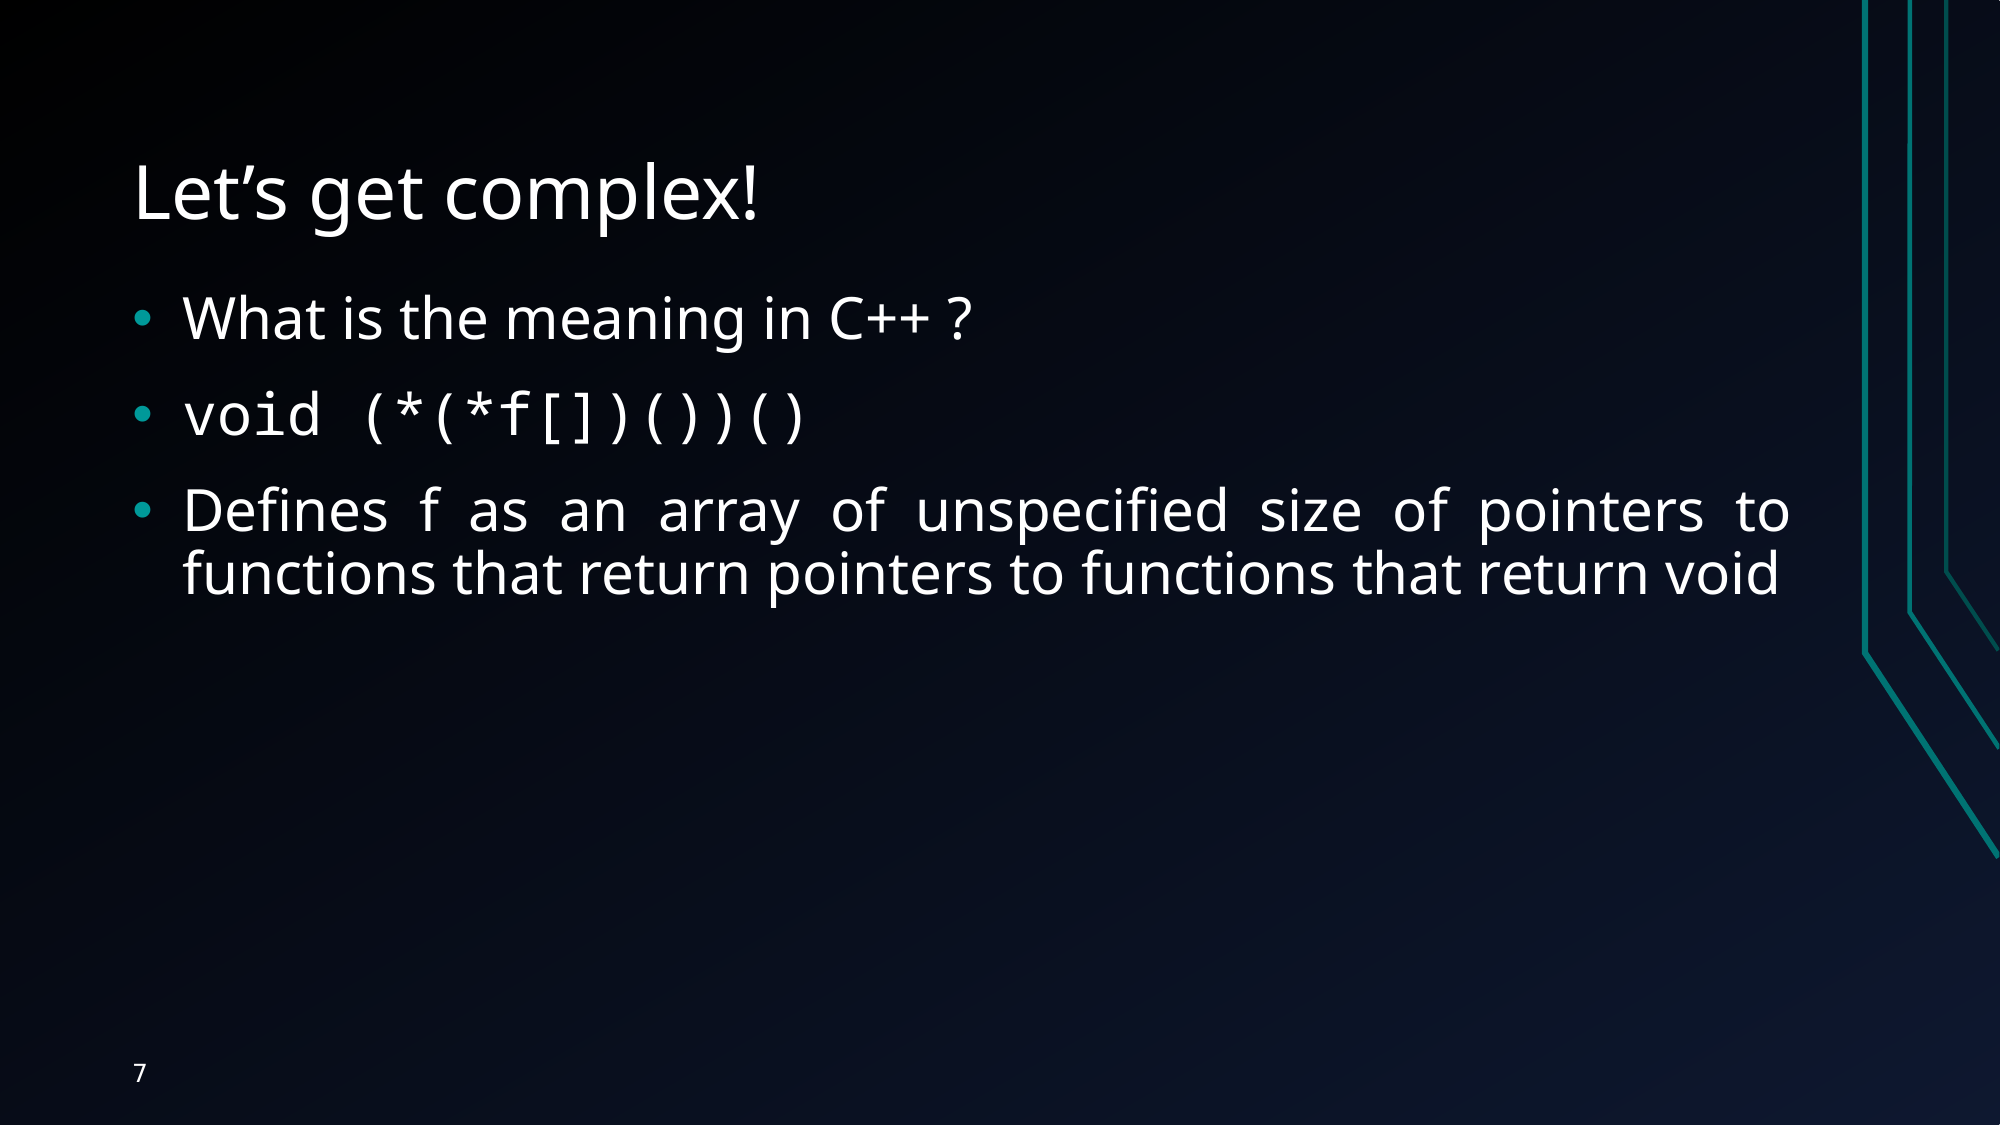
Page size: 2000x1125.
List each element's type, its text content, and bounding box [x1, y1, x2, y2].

slide_number 7 [112, 1042, 279, 1103]
list What is the meaning in C++ ? void (*(*f[])())() Defines f as an array of unspecified size of pointers to functions that return pointers to functions that return void [112, 279, 1812, 1012]
title Let’s get complex! [112, 45, 1812, 246]
